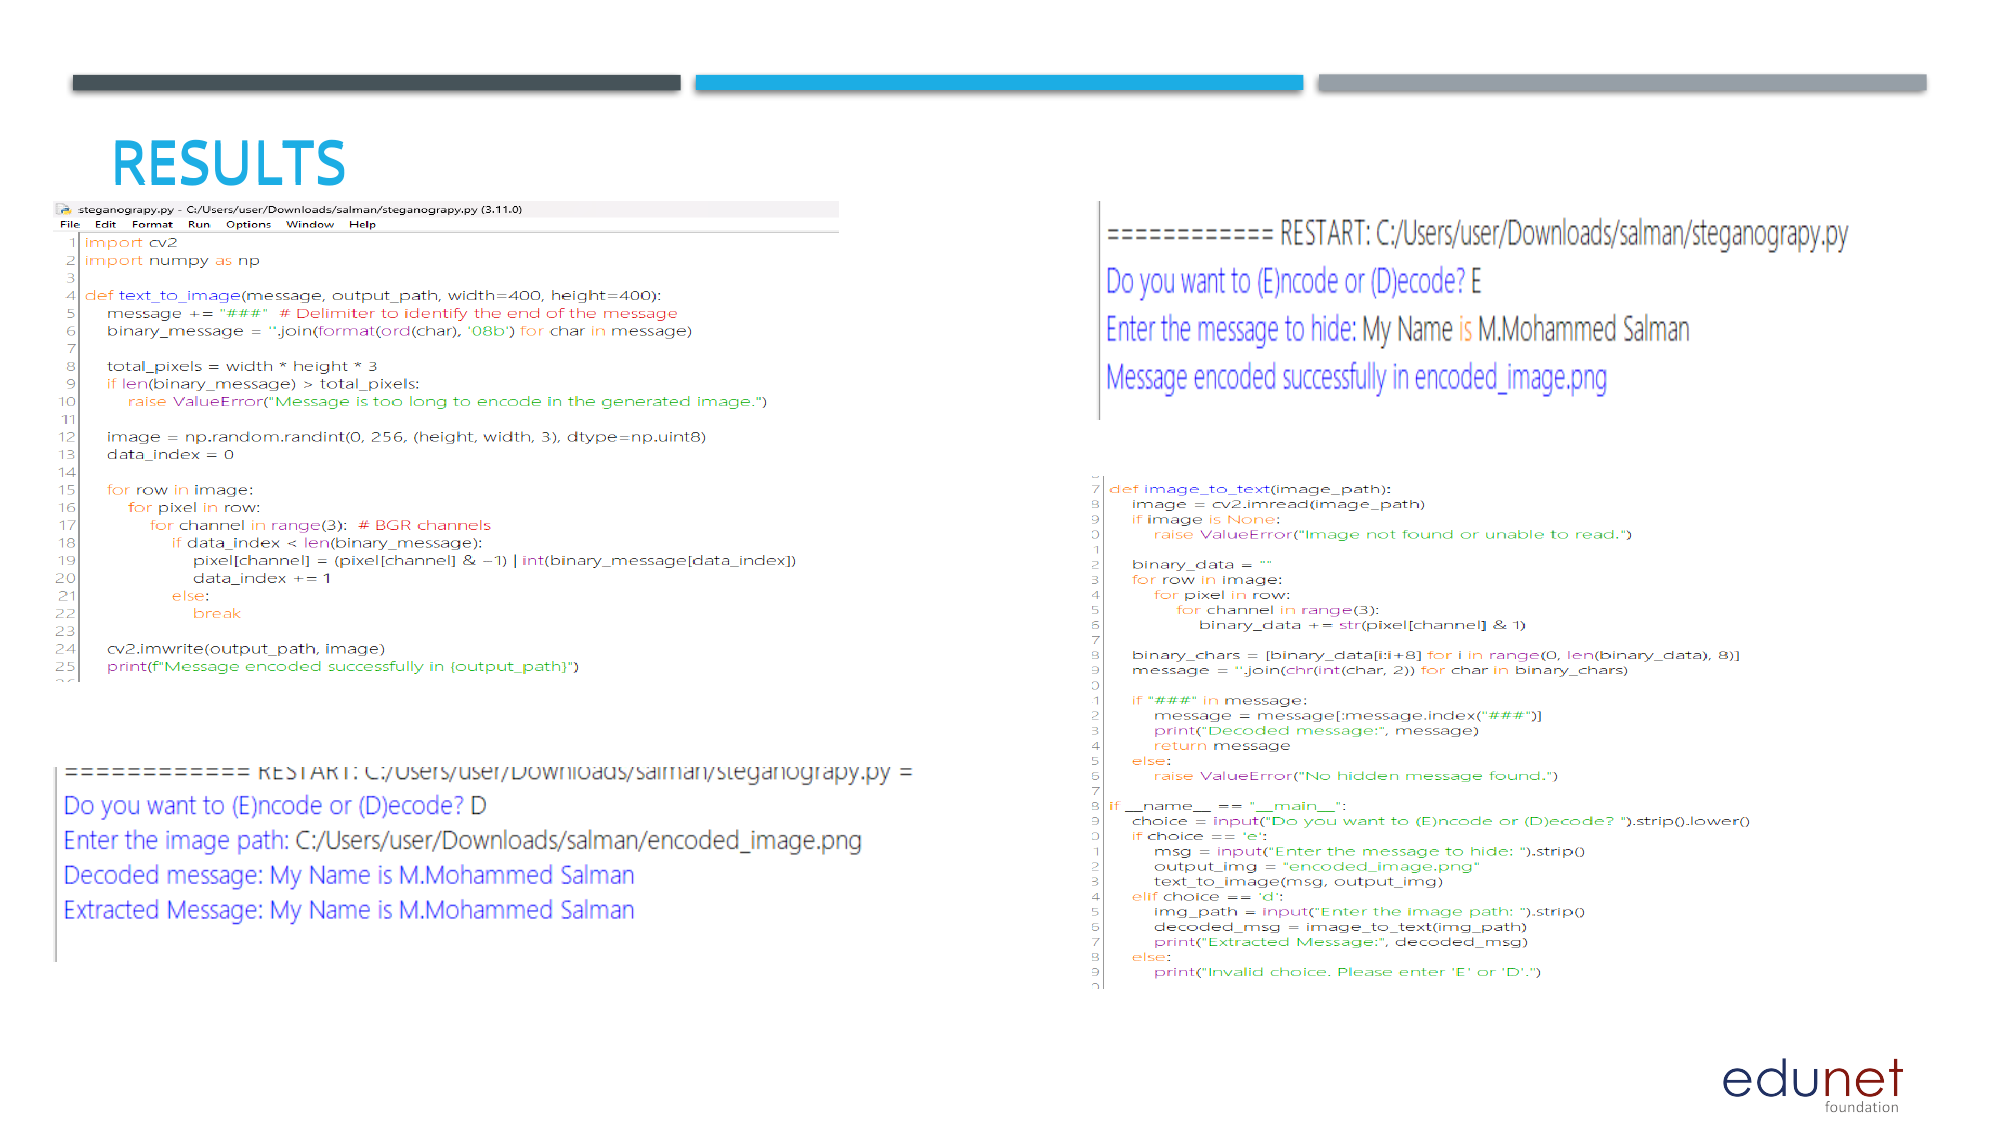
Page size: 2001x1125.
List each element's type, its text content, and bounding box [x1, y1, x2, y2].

text_box Results [95, 117, 1905, 205]
picture [1091, 200, 1850, 420]
picture [52, 200, 840, 683]
picture [1719, 1056, 1905, 1116]
picture [1091, 476, 1947, 990]
picture [52, 767, 915, 963]
